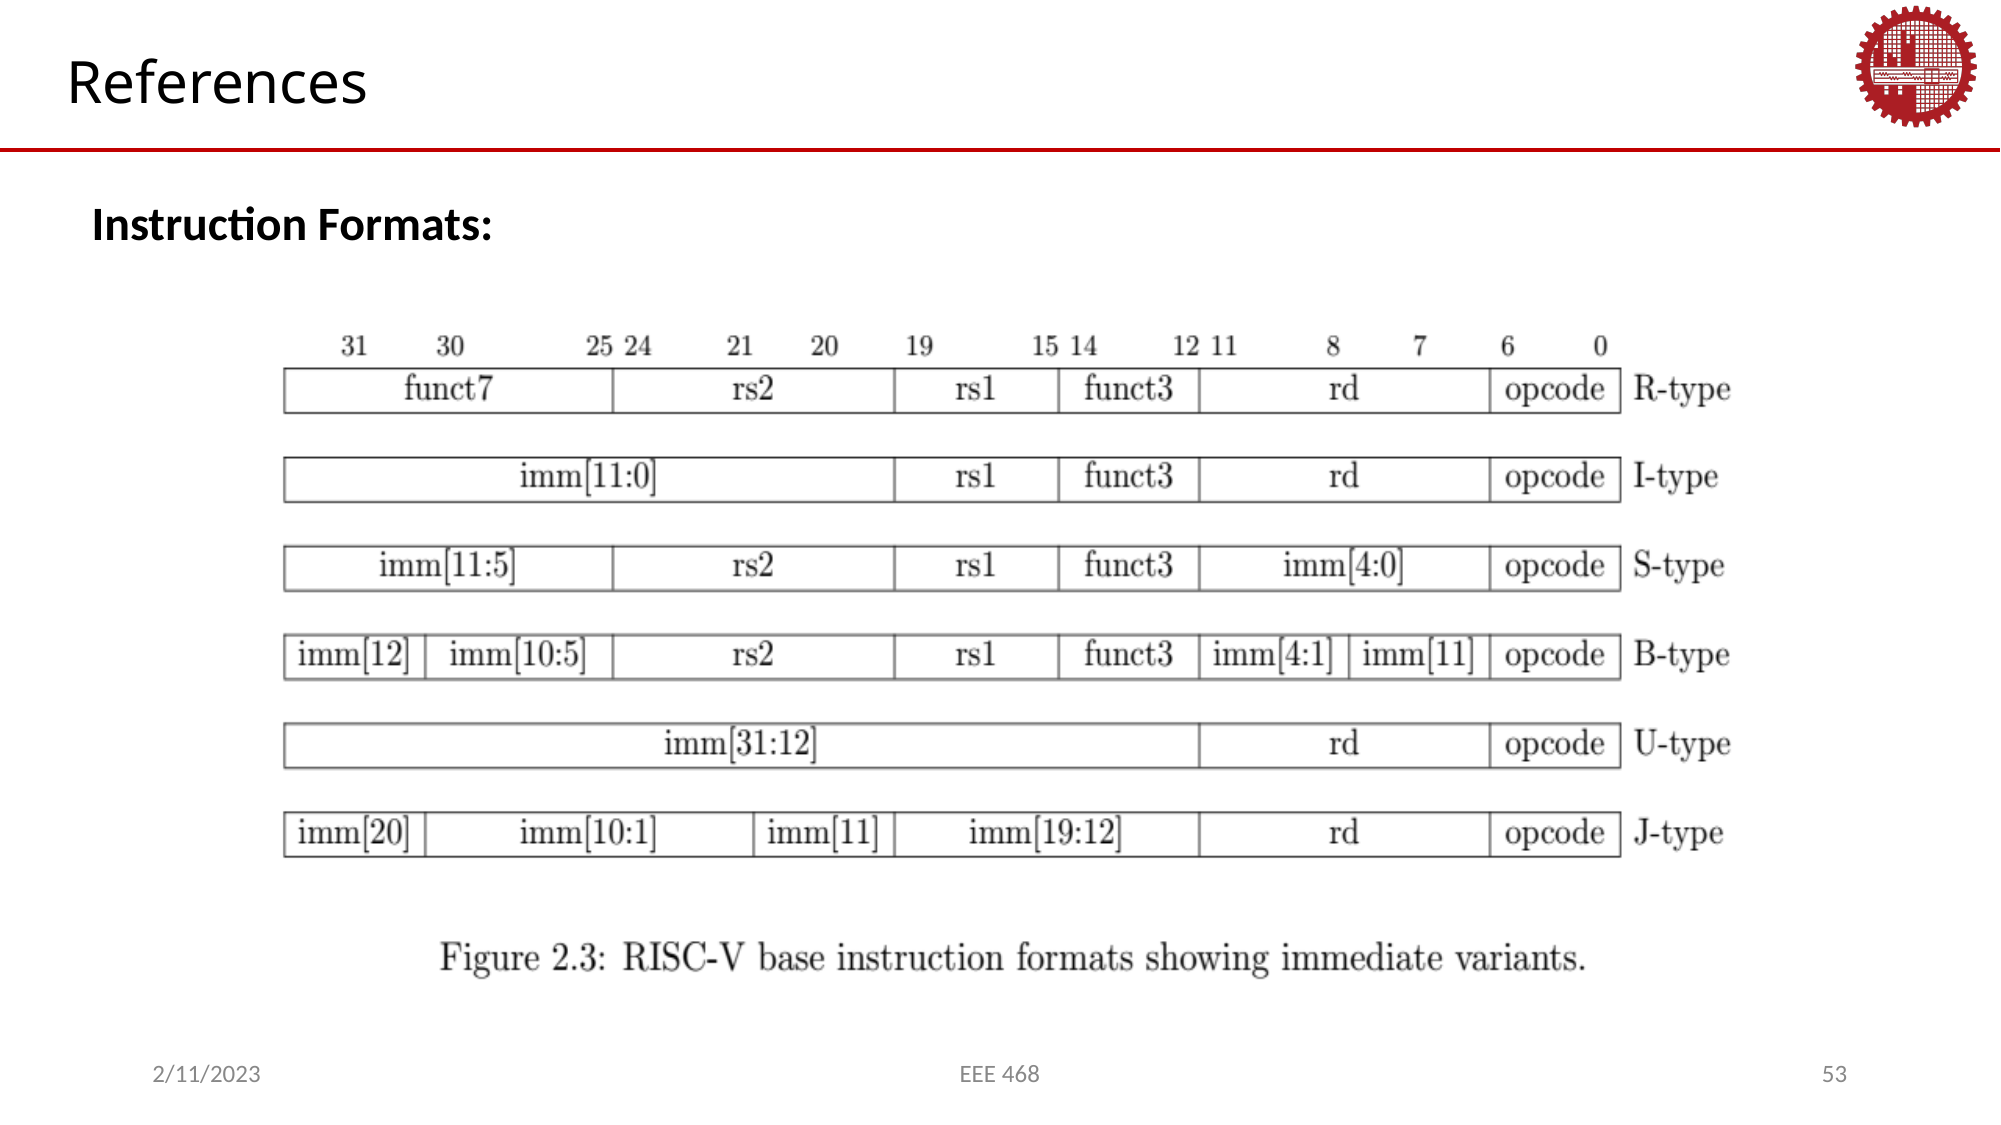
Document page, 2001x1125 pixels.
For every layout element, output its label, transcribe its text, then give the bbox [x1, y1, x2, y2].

text_box Instruction Formats: [76, 177, 1085, 266]
picture [1854, 4, 1978, 128]
slide_number ‹#› [1412, 1042, 1863, 1103]
footer EEE 468 [662, 1042, 1338, 1103]
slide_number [137, 1042, 588, 1103]
picture [235, 302, 1765, 1007]
text_box References [51, 37, 1848, 149]
